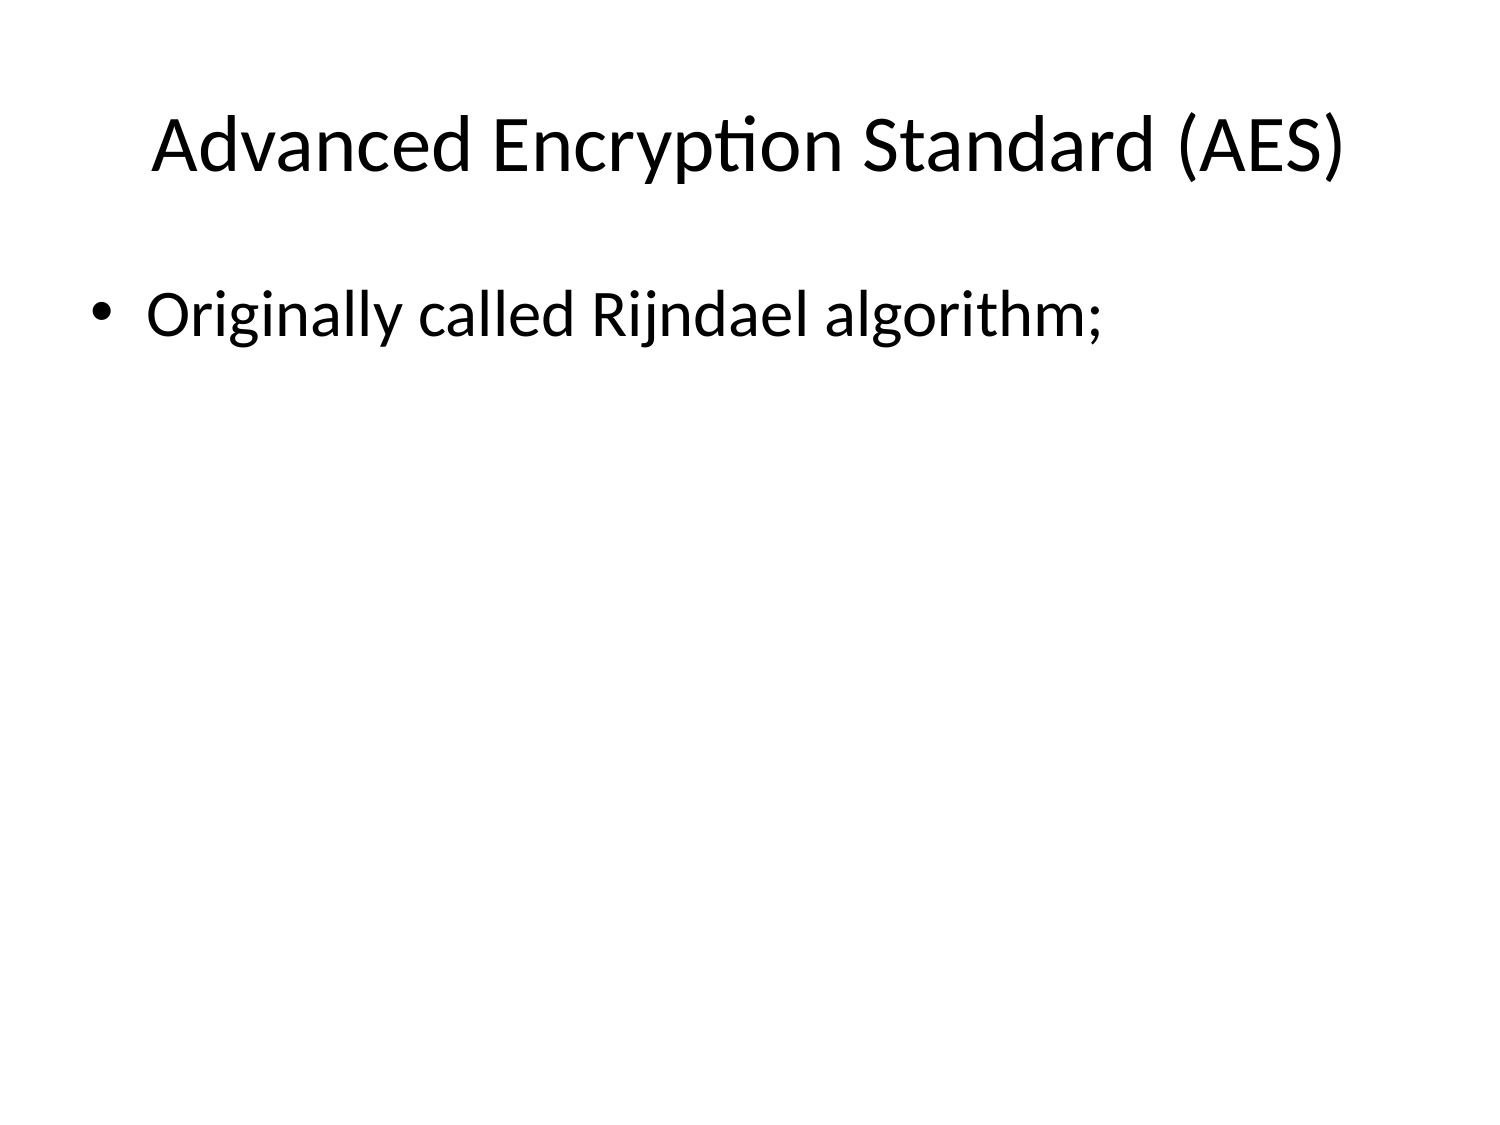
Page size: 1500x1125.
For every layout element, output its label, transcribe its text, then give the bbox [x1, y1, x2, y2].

title Advanced Encryption Standard (AES) [75, 45, 1425, 233]
list Originally called Rijndael algorithm; [75, 262, 1425, 1005]
